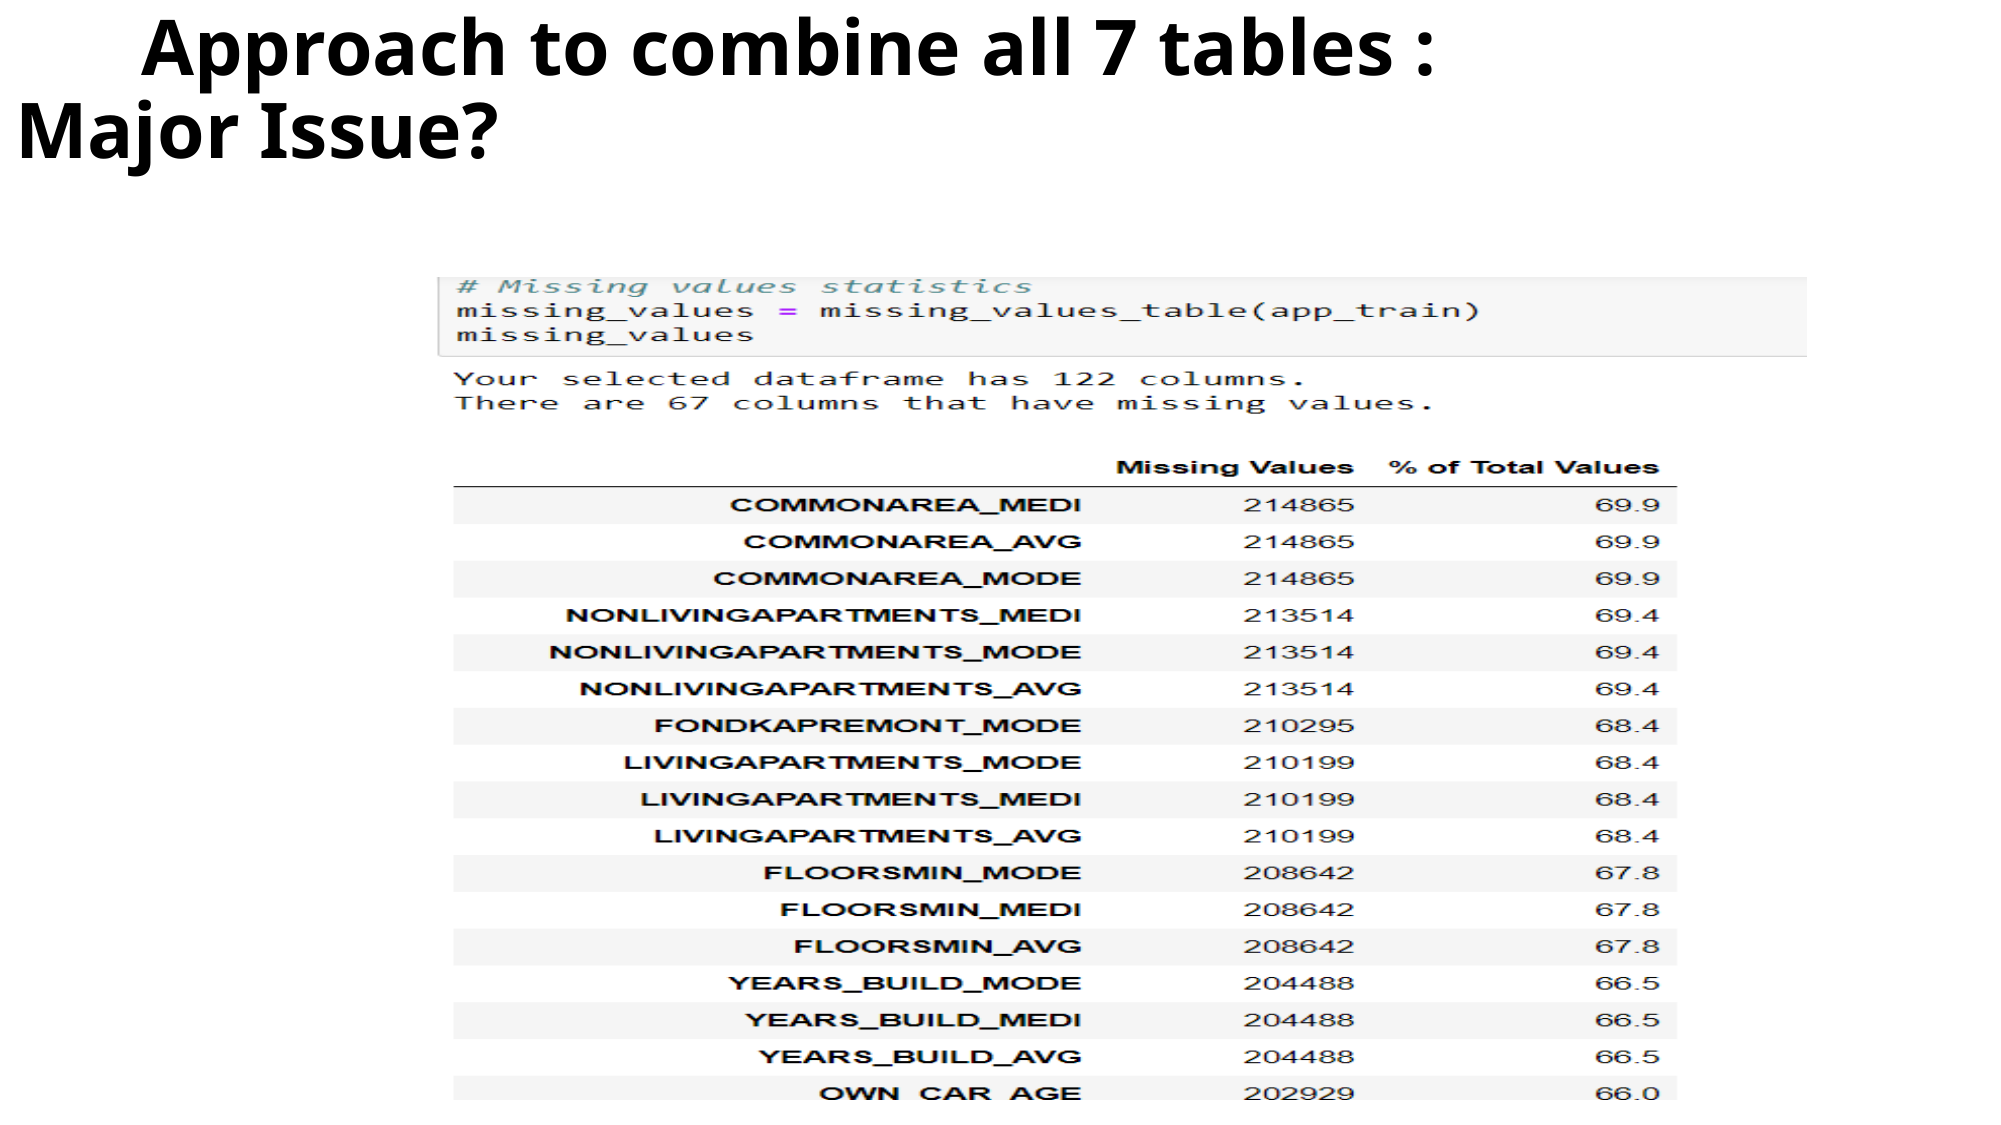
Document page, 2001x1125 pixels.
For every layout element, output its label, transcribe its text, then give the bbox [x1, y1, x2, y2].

title Approach to combine all 7 tables : Major Issue? [0, 0, 1863, 278]
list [436, 277, 1807, 1100]
